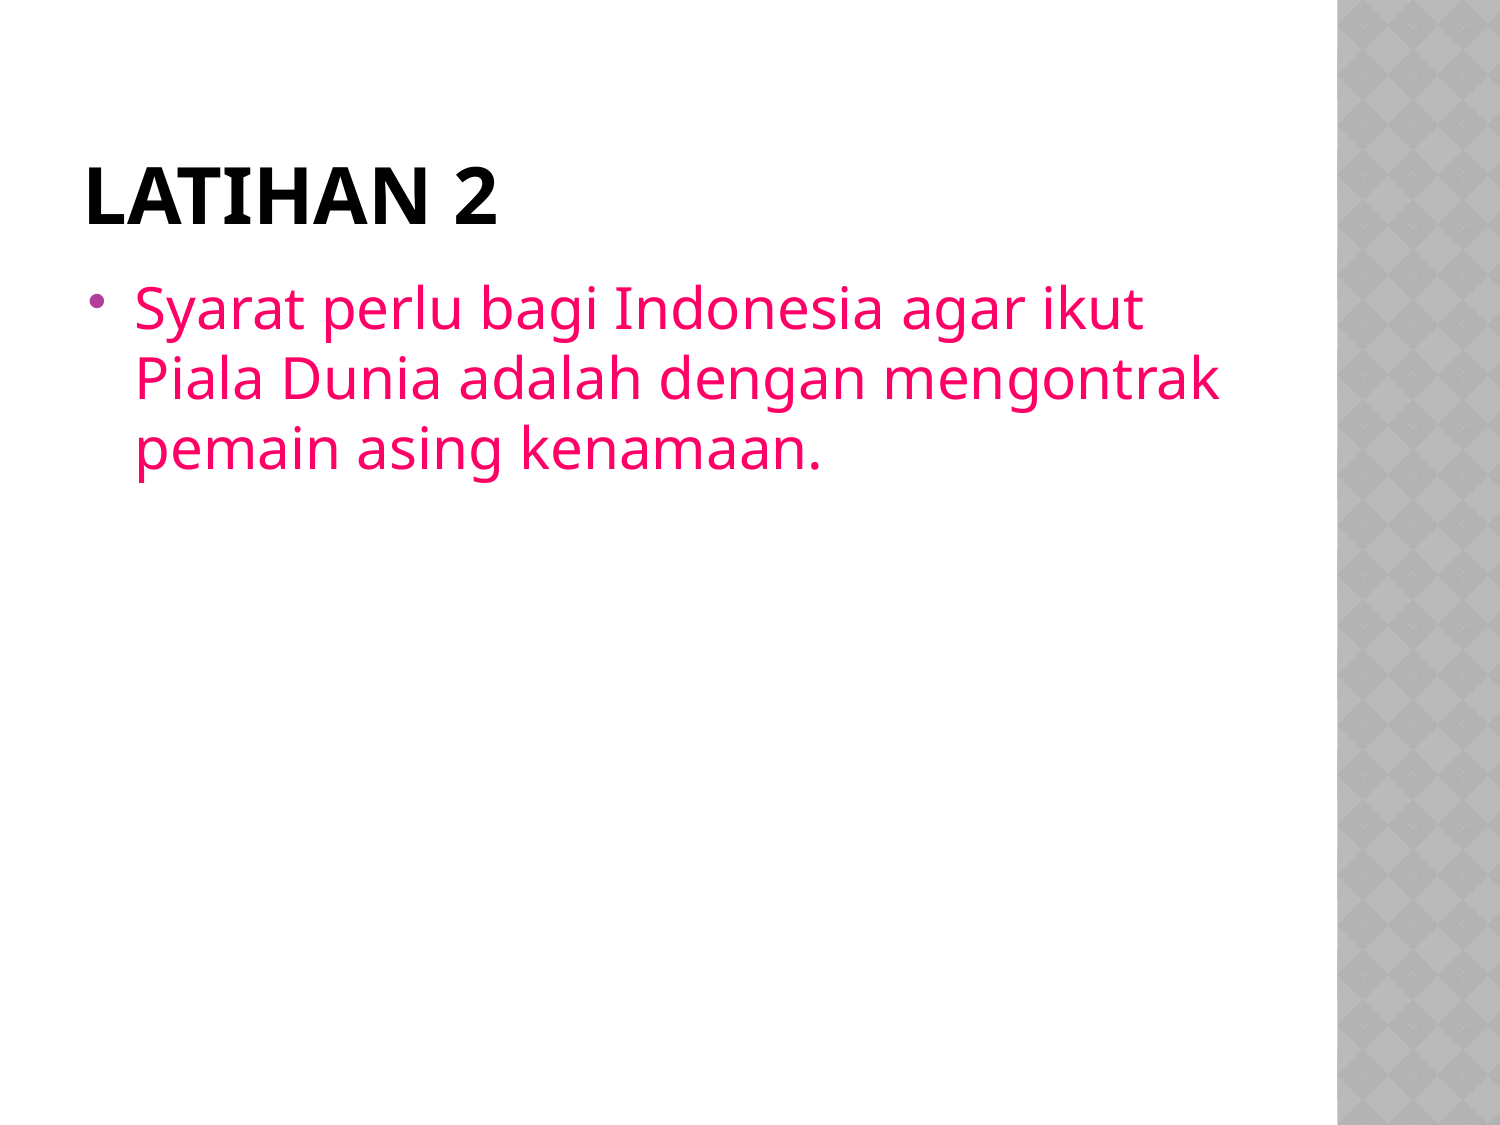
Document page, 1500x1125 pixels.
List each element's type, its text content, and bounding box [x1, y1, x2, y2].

list Syarat perlu bagi Indonesia agar ikut Piala Dunia adalah dengan mengontrak pemain asing kenamaan. [75, 264, 1263, 1059]
title Latihan 2 [75, 52, 1263, 240]
